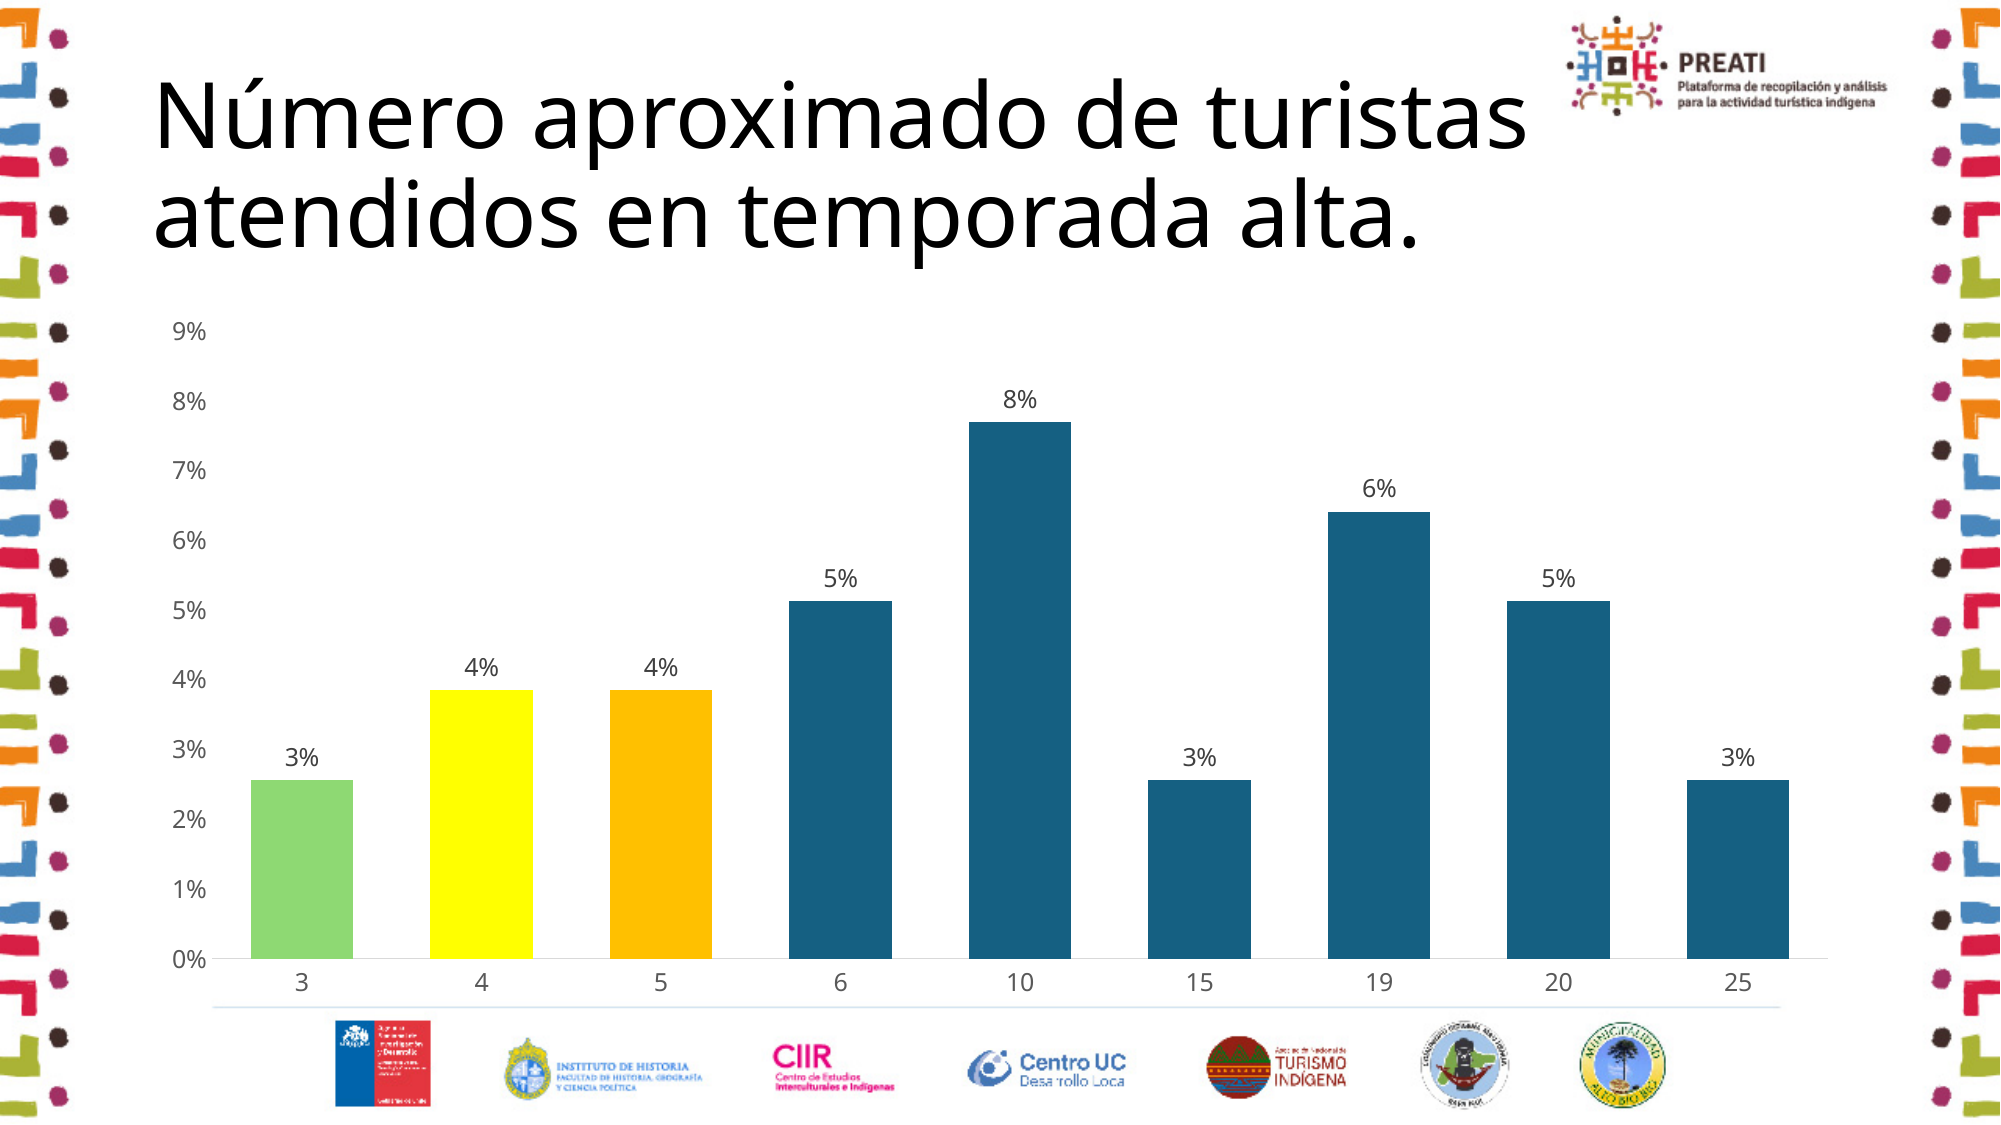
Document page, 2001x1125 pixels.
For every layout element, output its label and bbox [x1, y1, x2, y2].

chart [136, 298, 1863, 1014]
picture [0, 0, 2000, 1125]
